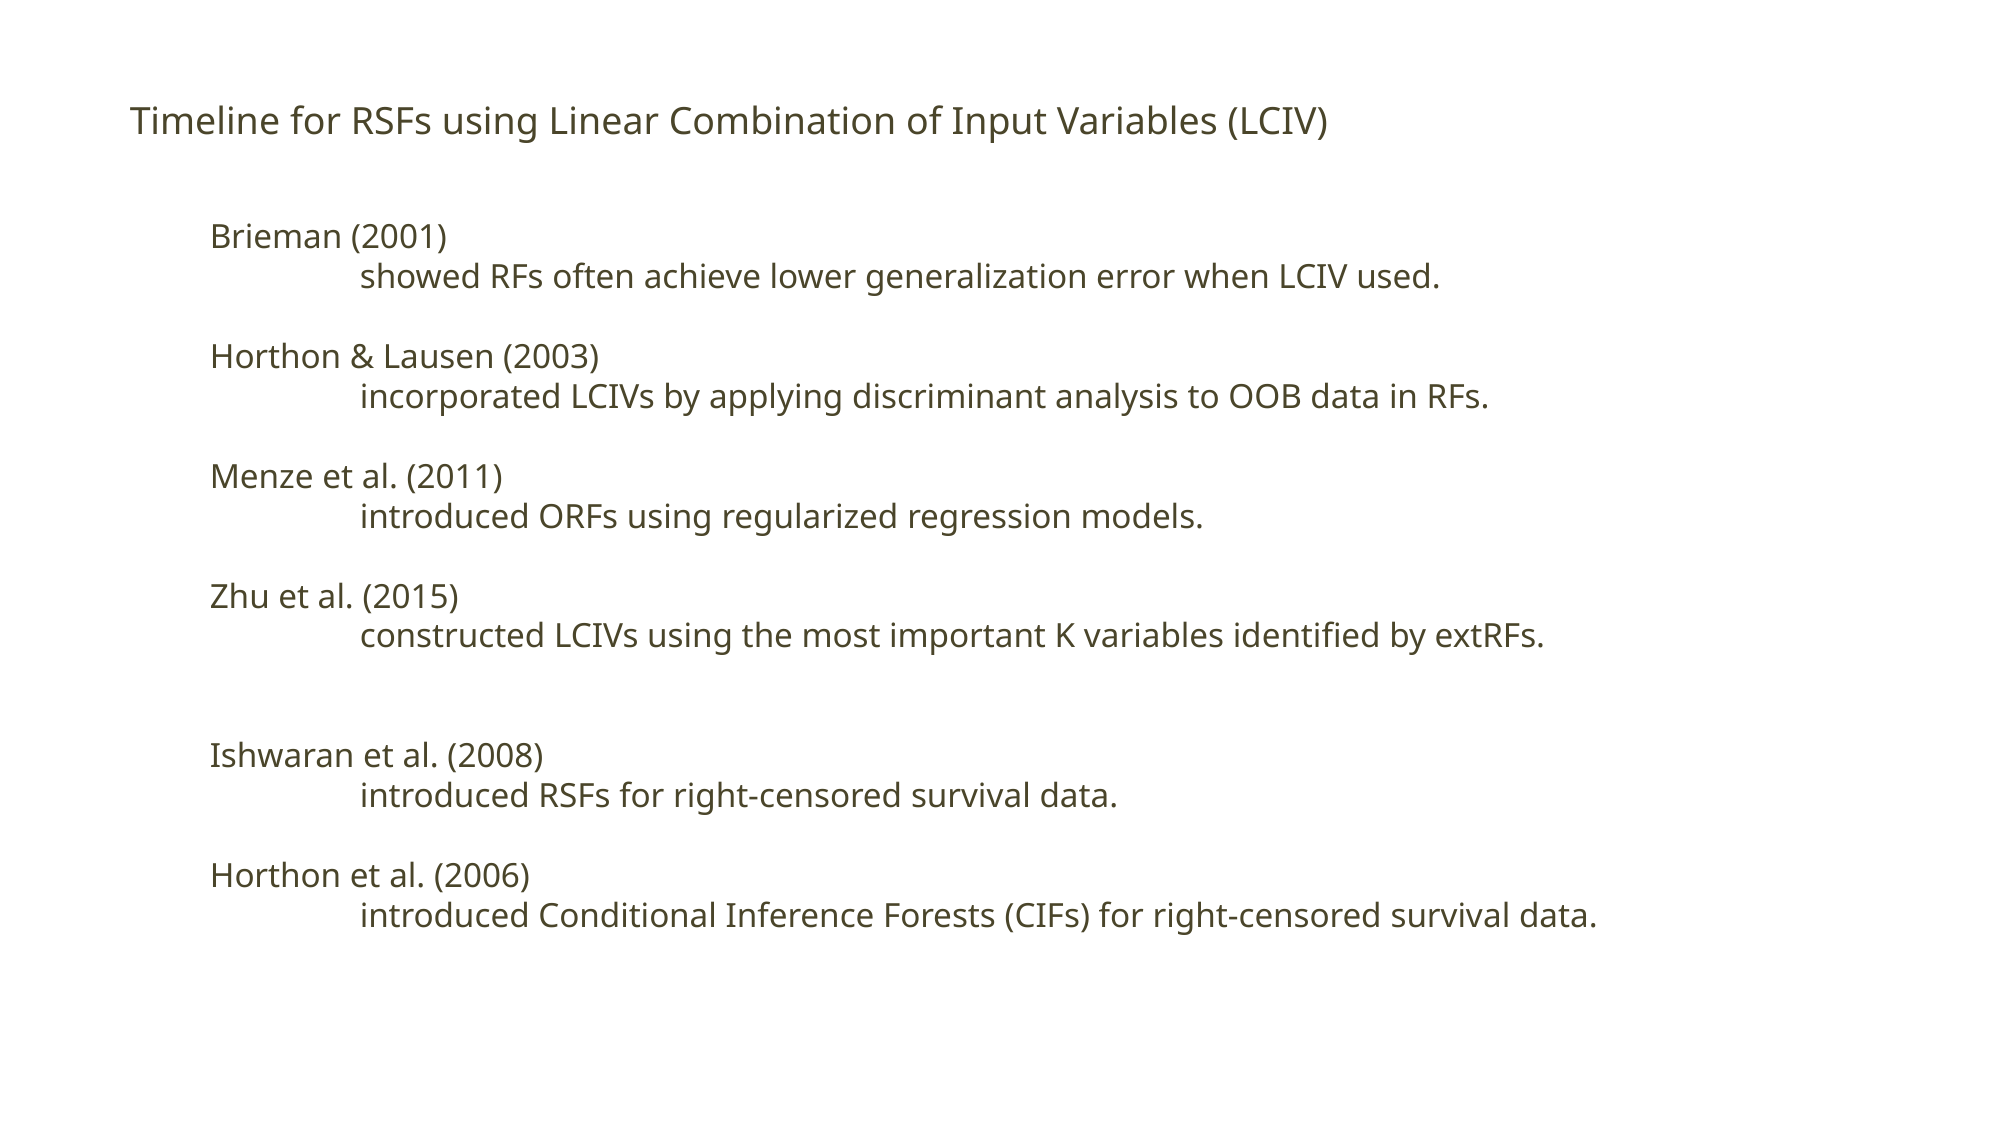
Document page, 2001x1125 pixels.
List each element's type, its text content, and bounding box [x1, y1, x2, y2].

text_box Brieman (2001) showed RFs often achieve lower generalization error when LCIV used. Horthon & Lausen (2003) incorporated LCIVs by applying discriminant analysis to OOB data in RFs. Menze et al. (2011) introduced ORFs using regularized regression models. Zhu et al. (2015) constructed LCIVs using the most important K variables identified by extRFs. Ishwaran et al. (2008) introduced RSFs for right-censored survival data. Horthon et al. (2006) introduced Conditional Inference Forests (CIFs) for right-censored survival data. [195, 208, 1615, 942]
text_box Timeline for RSFs using Linear Combination of Input Variables (LCIV) [114, 89, 1344, 150]
